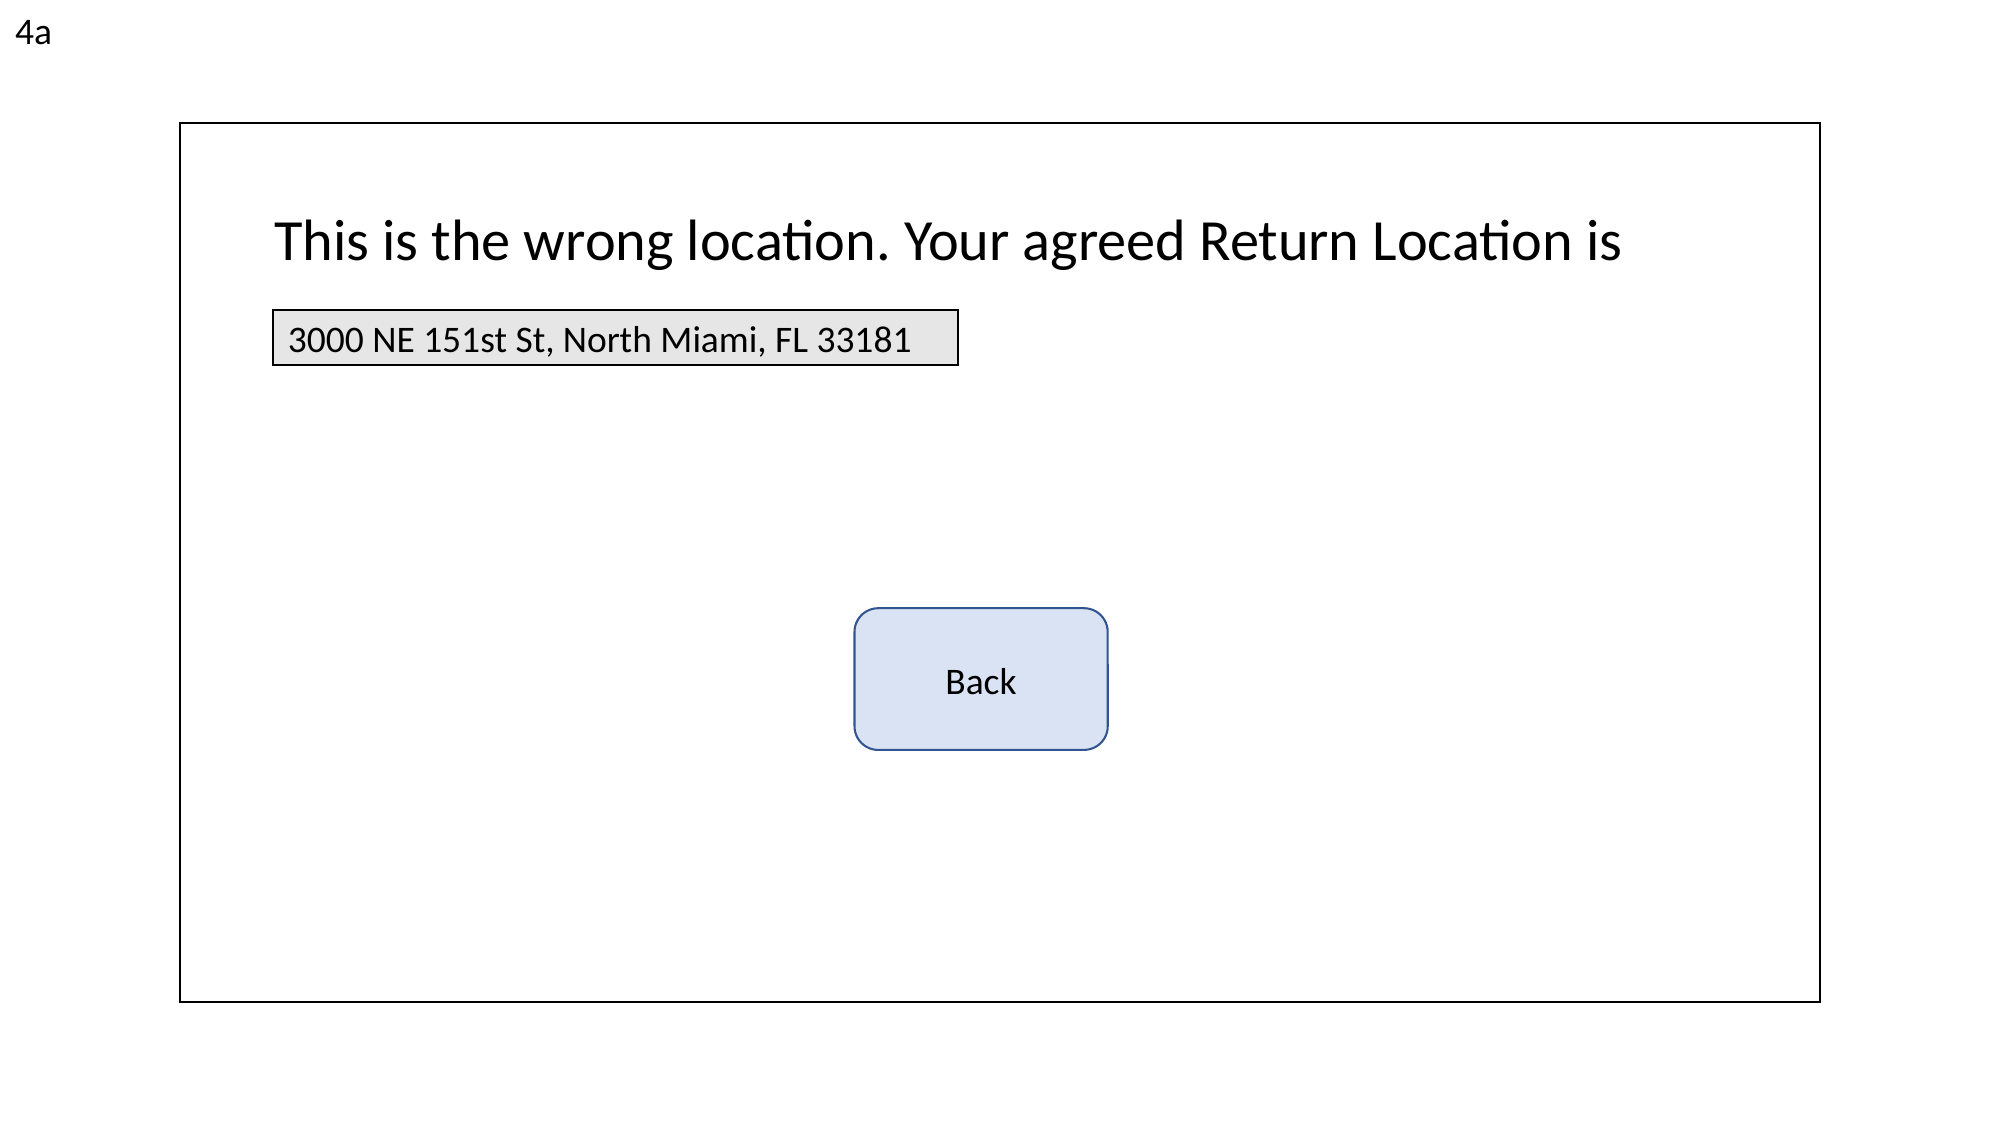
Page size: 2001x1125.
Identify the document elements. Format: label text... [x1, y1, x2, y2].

text_box 3000 NE 151st St, North Miami, FL 33181 [272, 309, 959, 366]
text_box Back [853, 607, 1109, 751]
text_box This is the wrong location. Your agreed Return Location is [259, 194, 1638, 280]
text_box 4a [0, 0, 68, 60]
text_box [179, 122, 1821, 1003]
